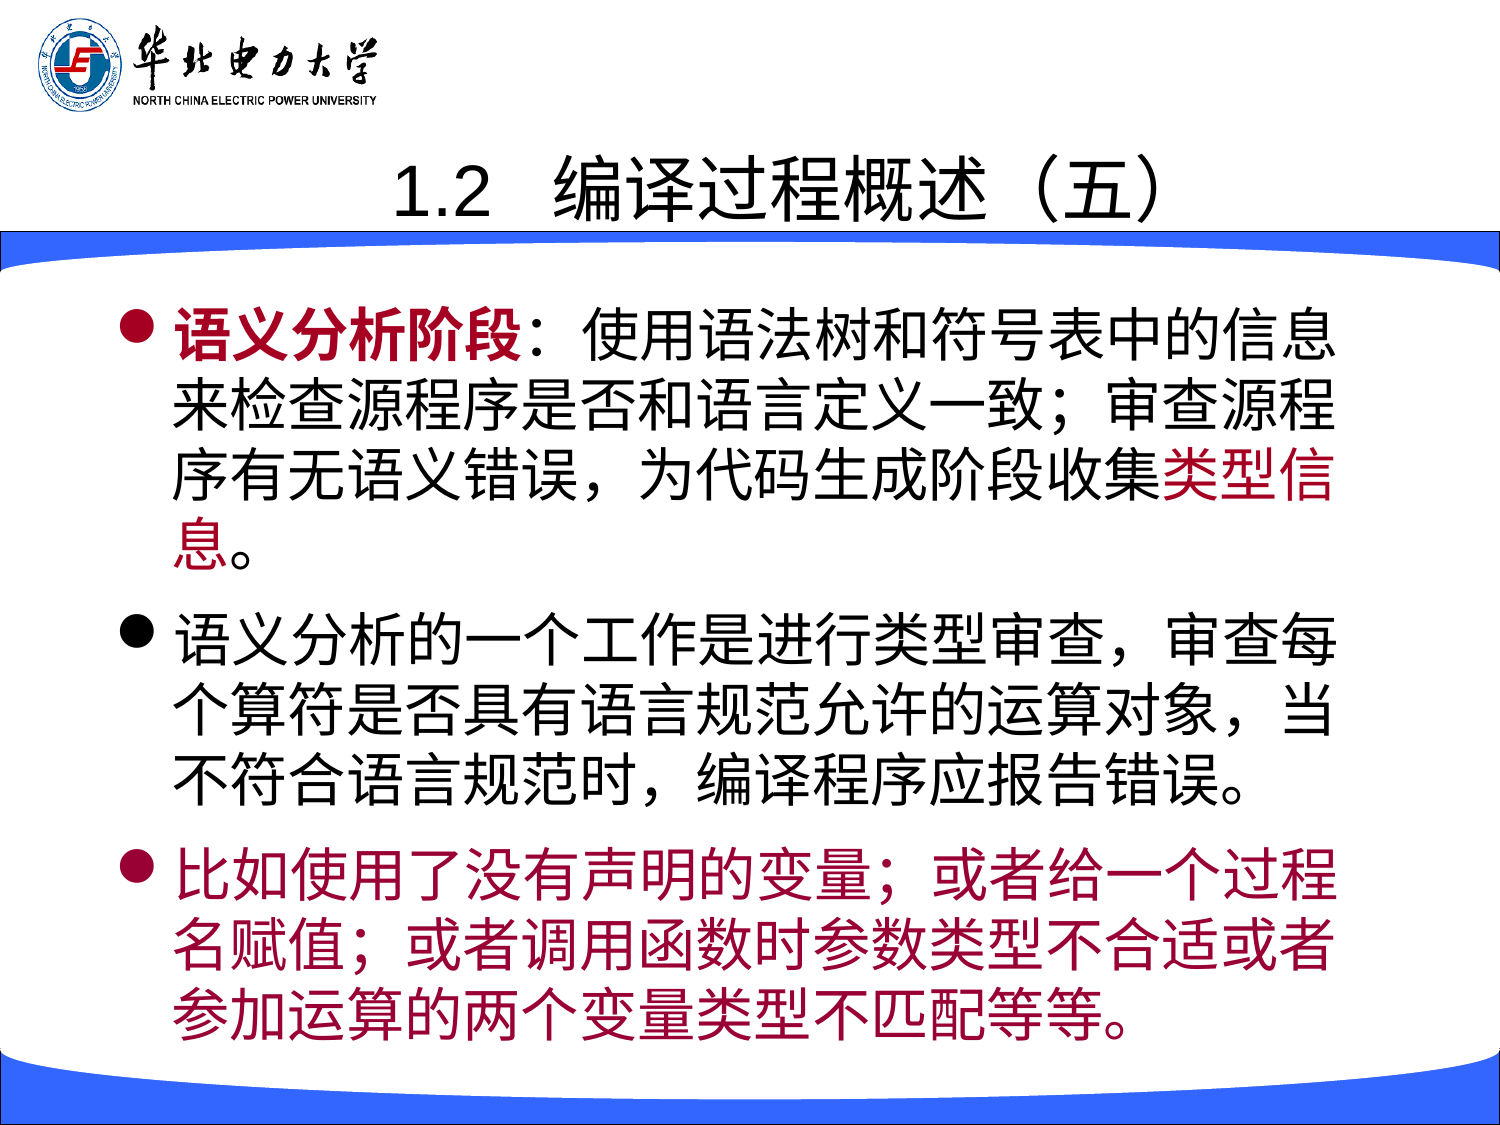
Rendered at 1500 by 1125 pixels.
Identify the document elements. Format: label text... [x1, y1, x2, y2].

title 1.2 编译过程概述（五） [162, 137, 1438, 238]
picture [0, 0, 414, 126]
list 语义分析阶段：使用语法树和符号表中的信息来检查源程序是否和语言定义一致；审查源程序有无语义错误，为代码生成阶段收集类型信息。 语义分析的一个工作是进行类型审查，审查每个算符是否具有语言规范允许的运算对象，当不符合语言规范时，编译程序应报告错误。 比如使用了没有声明的变量；或者给一个过程名赋值；或者调用函数时参数类型不合适或者参加运算的两个变量类型不匹配等等。 [100, 290, 1403, 1047]
